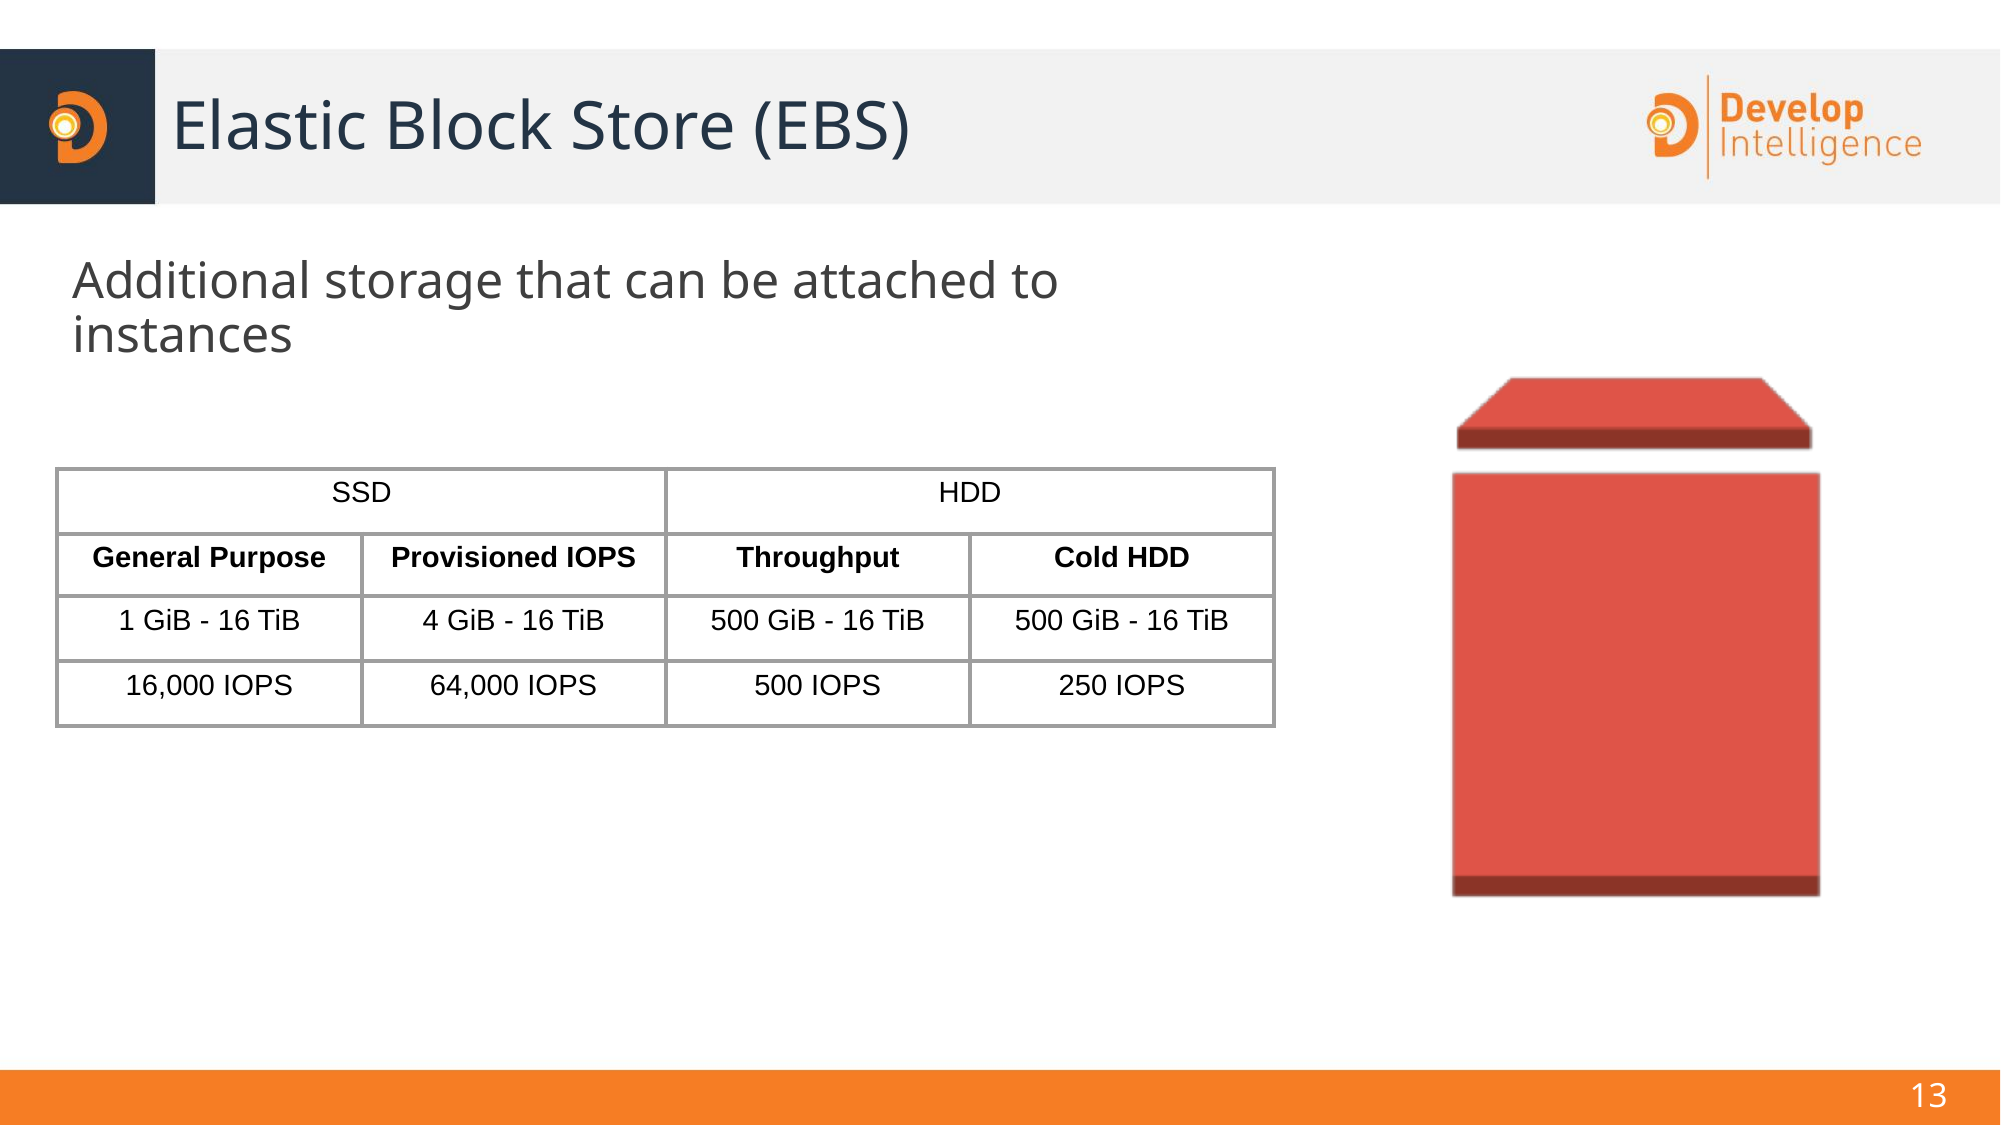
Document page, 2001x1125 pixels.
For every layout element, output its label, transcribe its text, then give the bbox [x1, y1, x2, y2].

table_header HDD [668, 471, 1272, 532]
table_cell Provisioned IOPS [364, 536, 664, 594]
table_cell 500 GiB - 16 TiB [668, 598, 968, 659]
table_cell Throughput [668, 536, 968, 594]
table_cell 16,000 IOPS [59, 663, 360, 724]
table_cell 500 IOPS [668, 663, 968, 724]
table_cell 500 GiB - 16 TiB [972, 598, 1272, 659]
table_cell Cold HDD [972, 536, 1272, 594]
table_cell General Purpose [59, 536, 360, 594]
table_cell 4 GiB - 16 TiB [364, 598, 664, 659]
picture [0, 0, 2001, 1125]
text_box <number> [1860, 1072, 1997, 1122]
table_cell 250 IOPS [972, 663, 1272, 724]
table_cell 64,000 IOPS [364, 663, 664, 724]
table_cell 1 GiB - 16 TiB [59, 598, 360, 659]
text_box Additional storage that can be attached to instances [57, 247, 1275, 397]
text_box Elastic Block Store (EBS) [156, 53, 1999, 202]
table_header SSD [59, 471, 664, 532]
